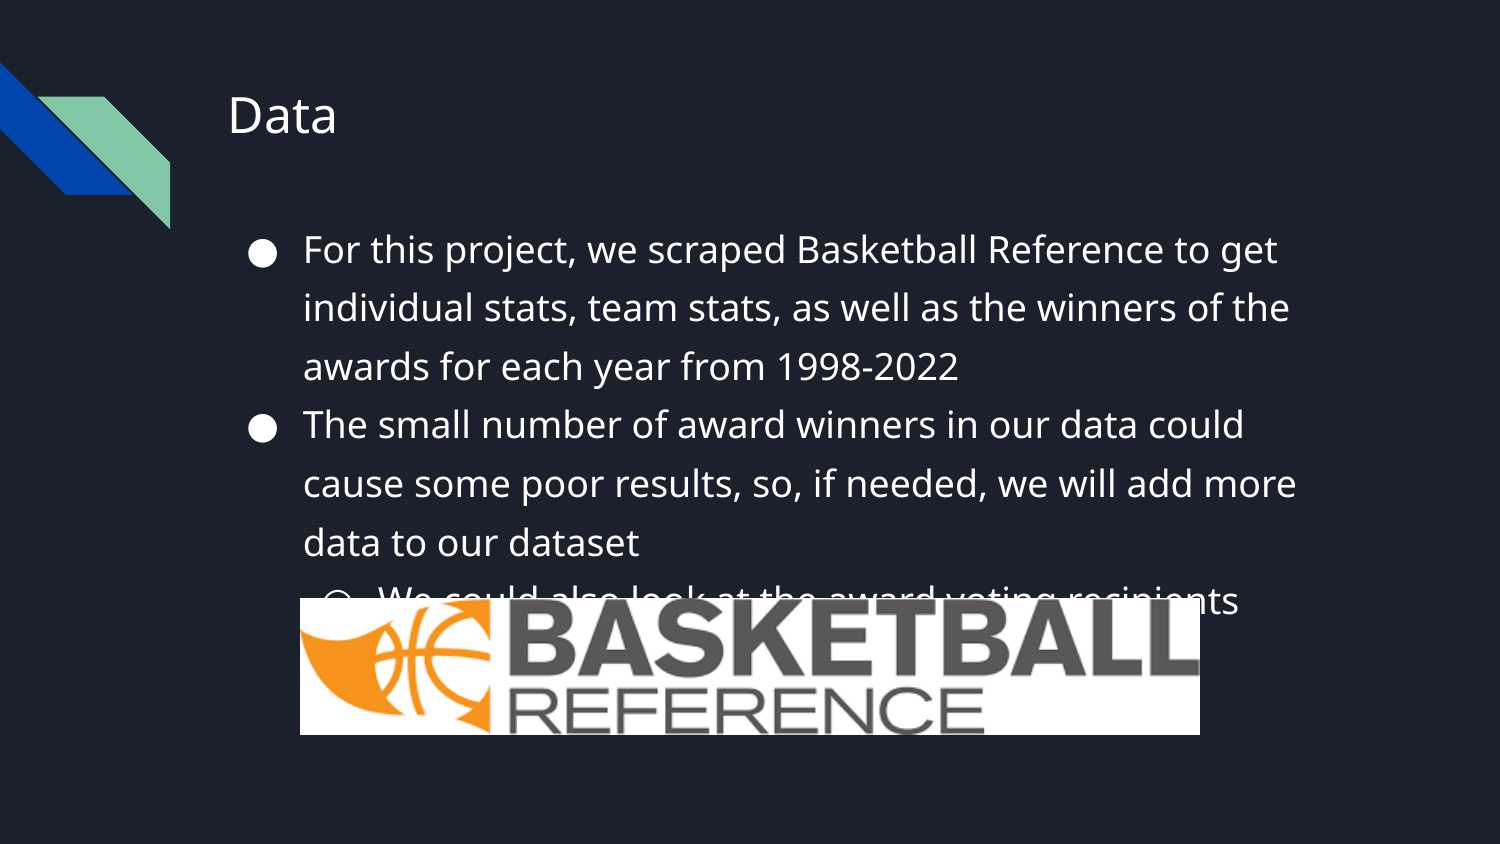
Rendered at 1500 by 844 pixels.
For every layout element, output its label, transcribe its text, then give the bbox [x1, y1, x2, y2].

list For this project, we scraped Basketball Reference to get individual stats, team stats, as well as the winners of the awards for each year from 1998-2022 The small number of award winners in our data could cause some poor results, so, if needed, we will add more data to our dataset We could also look at the award voting recipients [212, 200, 1368, 735]
title Data [212, 64, 1368, 200]
picture [299, 598, 1201, 735]
